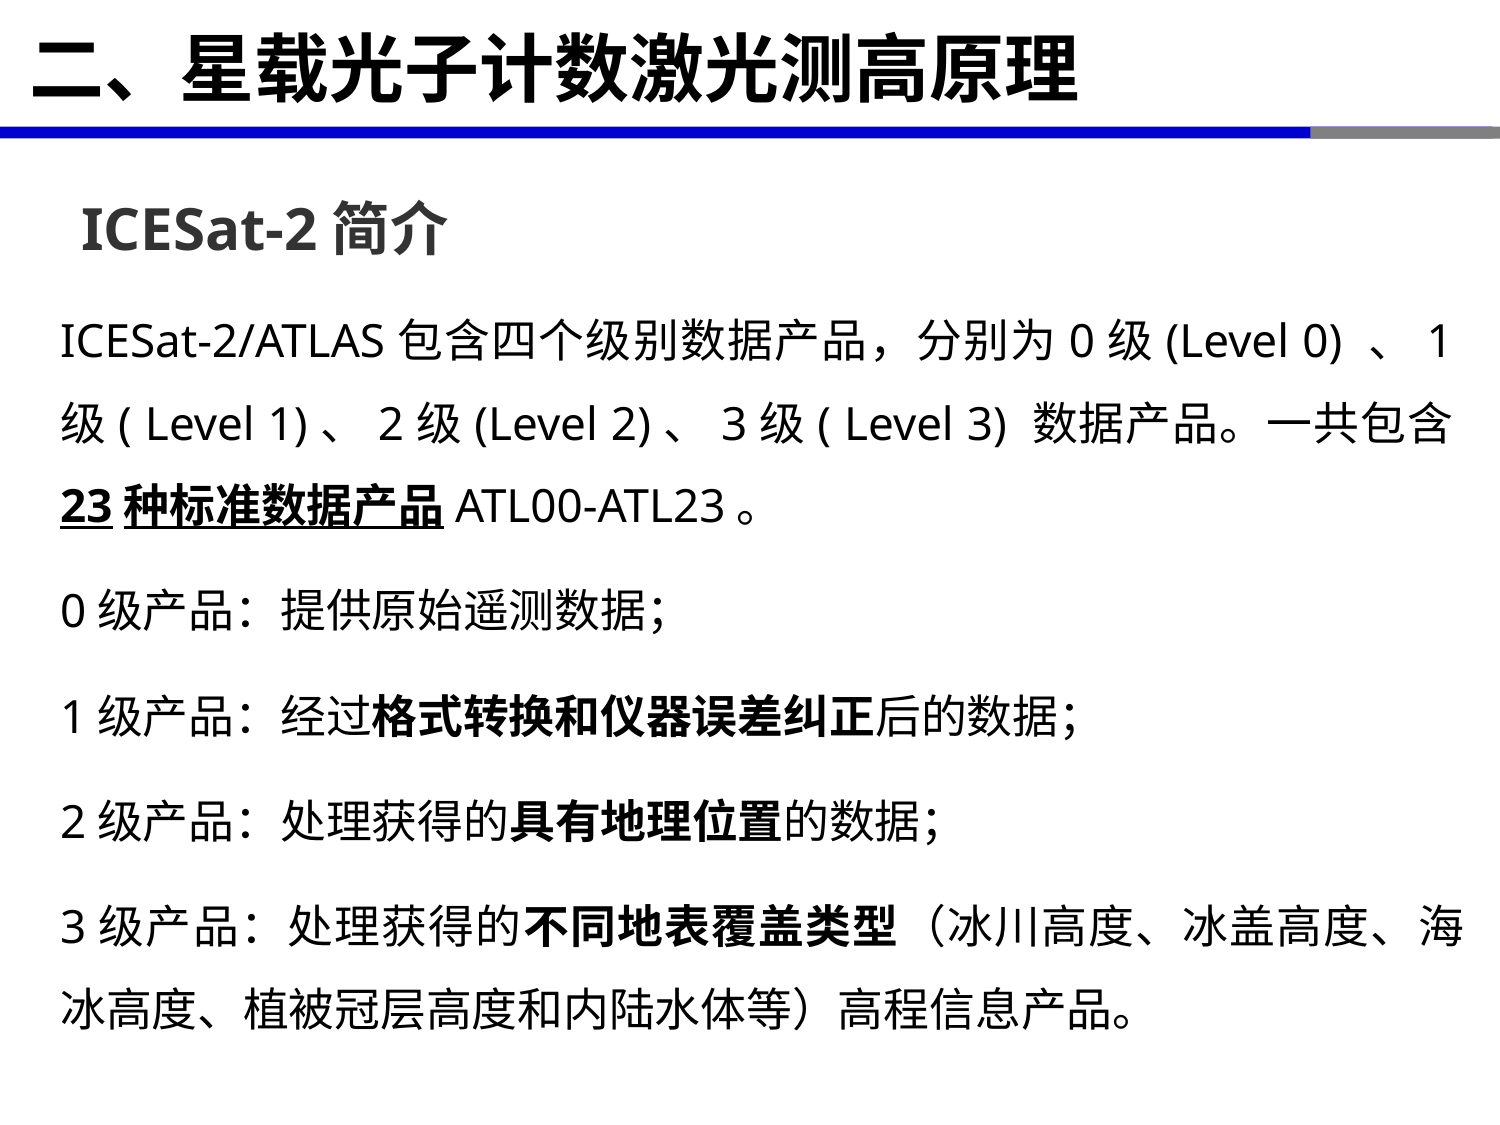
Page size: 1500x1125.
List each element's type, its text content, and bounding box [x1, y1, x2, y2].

title 二、星载光子计数激光测高原理 [0, 1, 1479, 132]
text_box ﻿ICESat-2/ATLAS包含四个级别数据产品，分别为0级(Level 0) 、1级( Level 1)、2级(Level 2)、3级( Level 3) 数据产品。一共包含23种标准数据产品ATL00-ATL23。 0级产品：提供原始遥测数据； 1级产品：经过格式转换和仪器误差纠正后的数据； 2级产品：处理获得的具有地理位置的数据； 3级产品：处理获得的不同地表覆盖类型（冰川高度、冰盖高度、海冰高度、植被冠层高度和内陆水体等）高程信息产品。 [45, 277, 1479, 1043]
text_box ICESat-2简介 [66, 149, 1431, 270]
